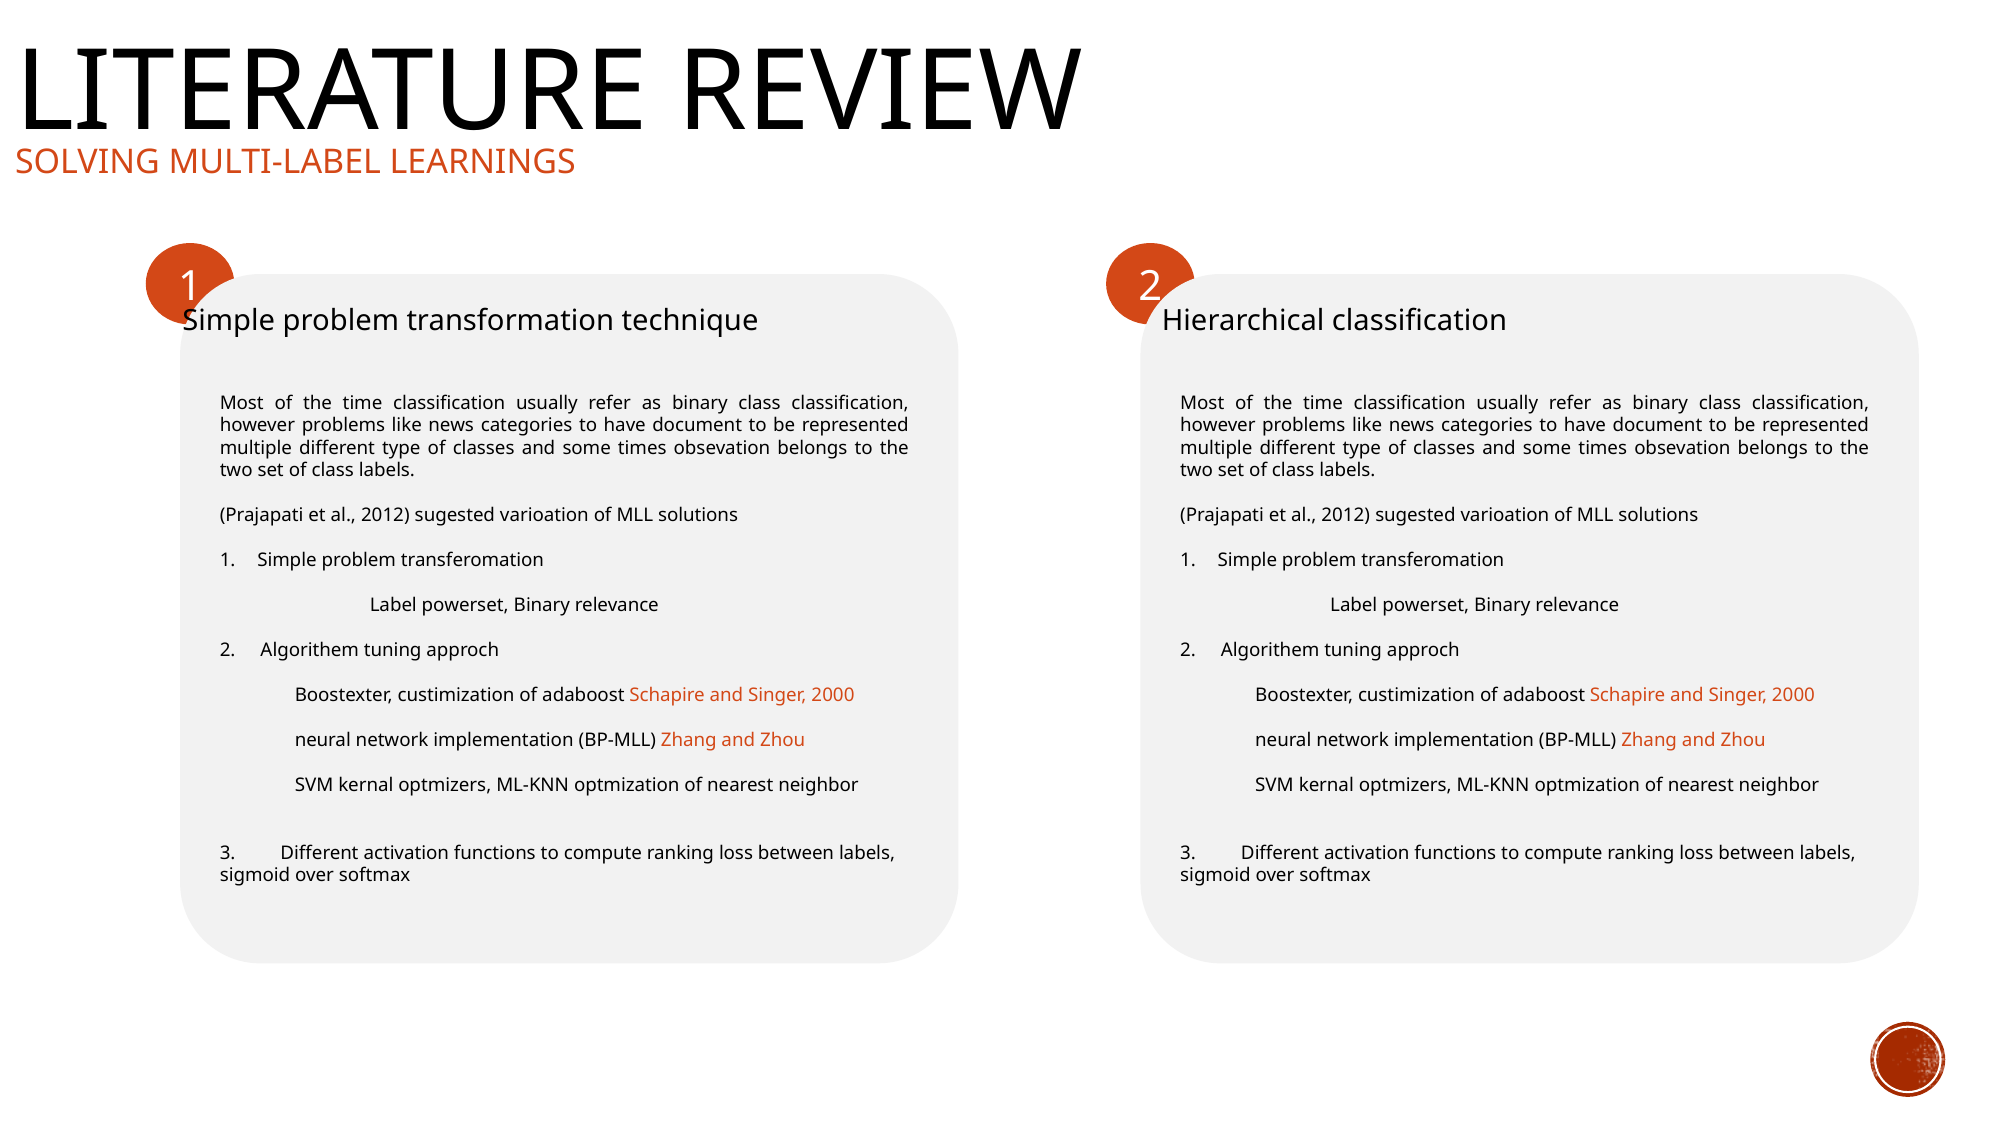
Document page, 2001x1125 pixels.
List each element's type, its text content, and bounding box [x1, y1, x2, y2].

text_box 1 [144, 241, 234, 325]
text_box 2 [1105, 241, 1195, 325]
text_box Solving Multi-label learnings [0, 122, 674, 202]
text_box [180, 274, 957, 962]
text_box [1140, 274, 1918, 962]
title Literature Review [0, 0, 2000, 186]
